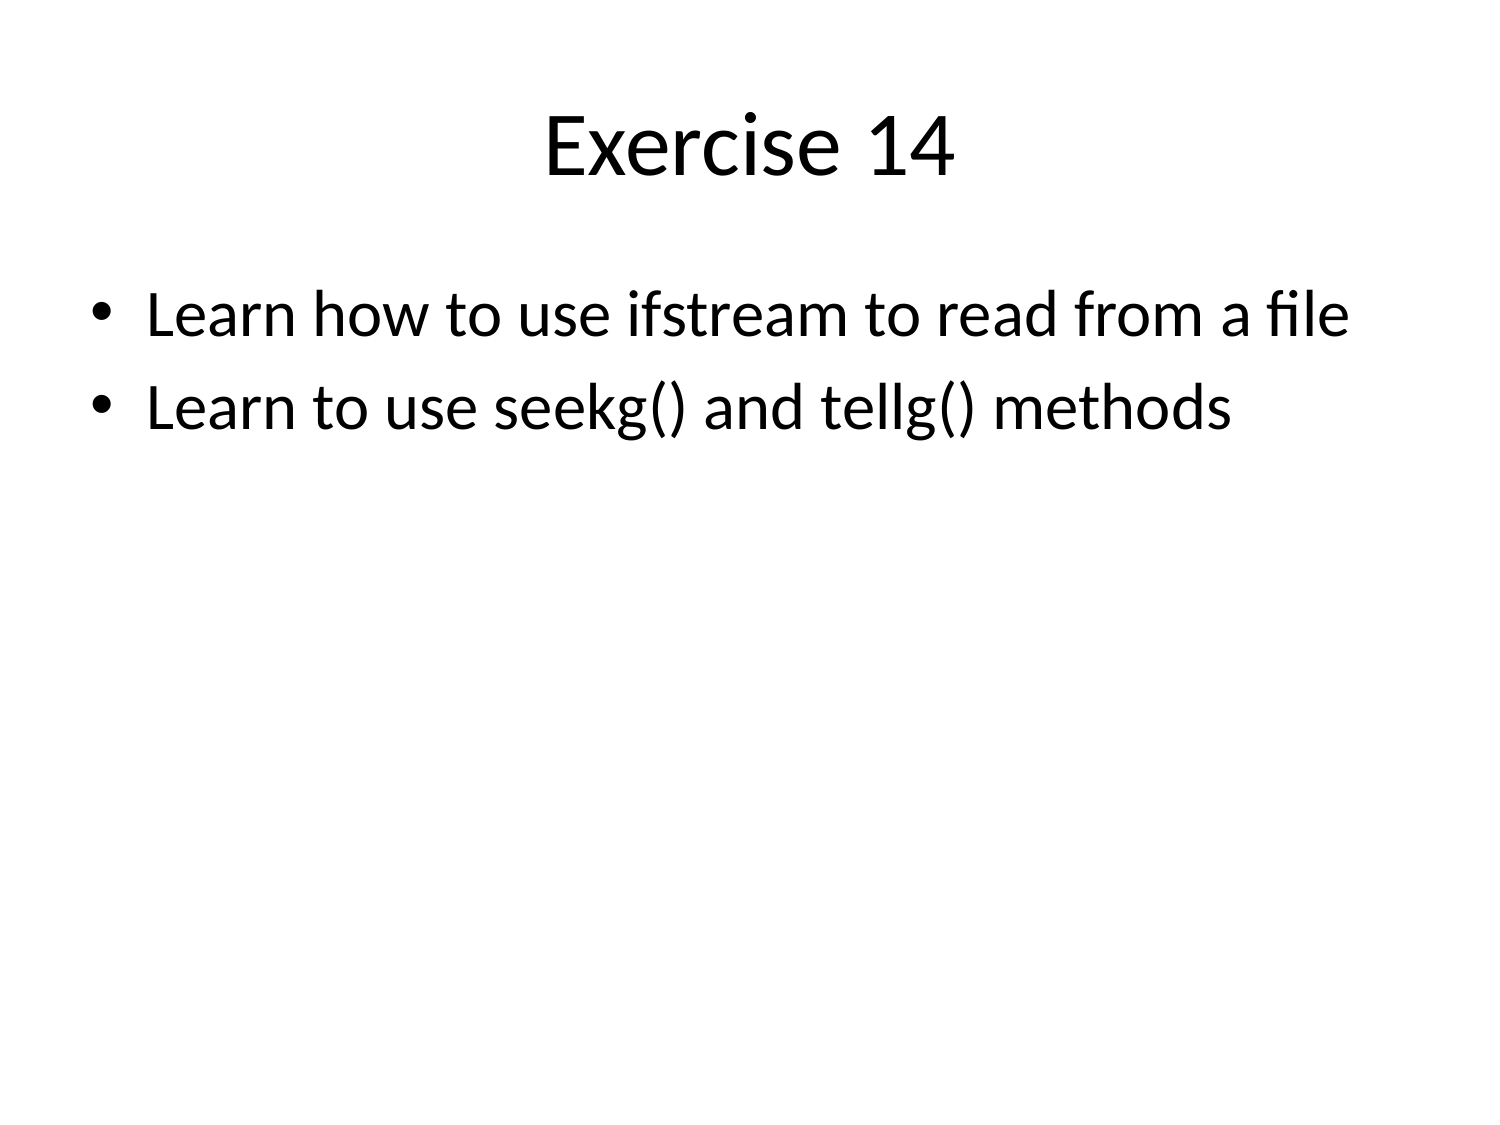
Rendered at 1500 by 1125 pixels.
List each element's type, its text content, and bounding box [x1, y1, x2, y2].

title Exercise 14 [75, 45, 1425, 233]
list Learn how to use ifstream to read from a file Learn to use seekg() and tellg() methods [75, 262, 1425, 1005]
